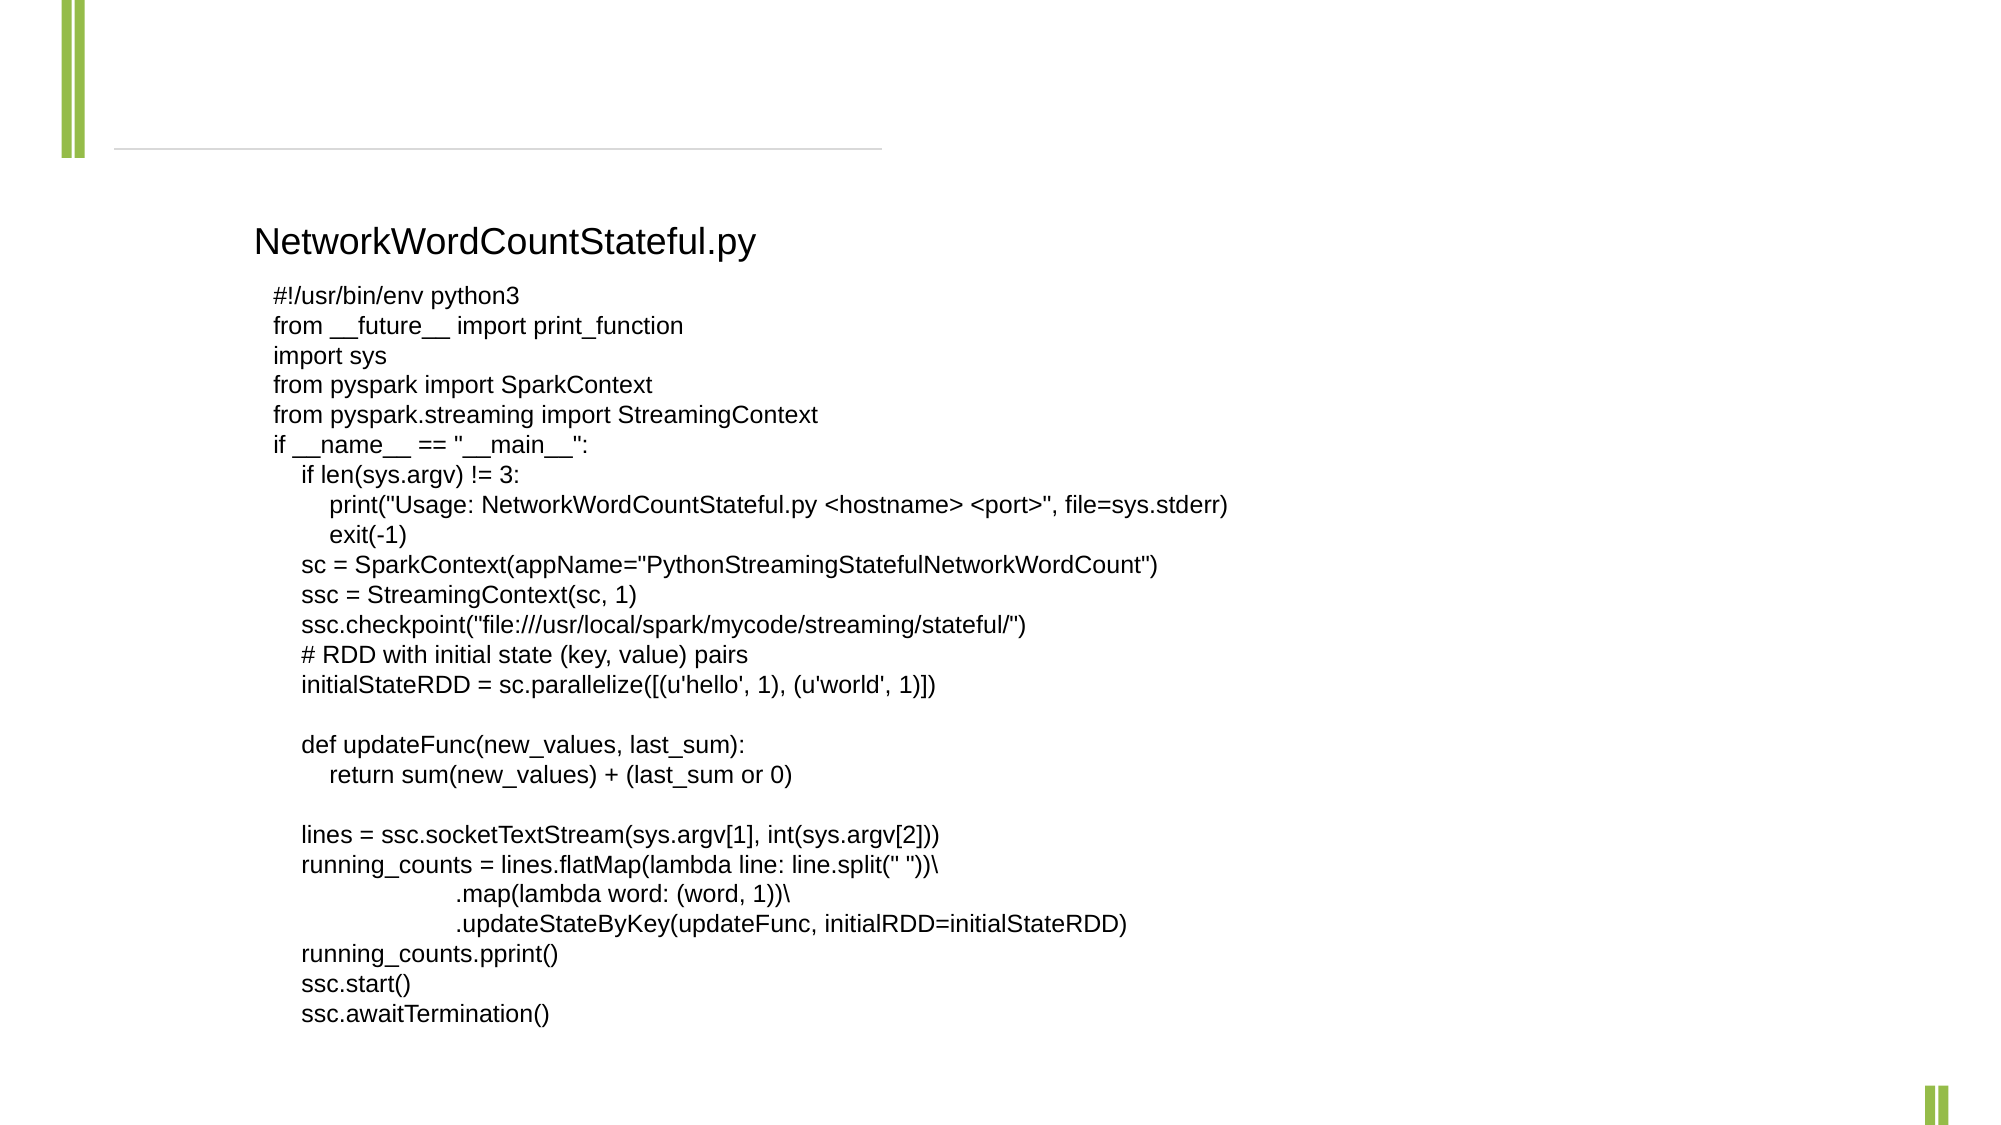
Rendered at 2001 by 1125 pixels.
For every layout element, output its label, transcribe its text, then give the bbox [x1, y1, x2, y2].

text_box #!/usr/bin/env python3 from __future__ import print_function import sys from pyspark import SparkContext from pyspark.streaming import StreamingContext if __name__ == "__main__": if len(sys.argv) != 3: print("Usage: NetworkWordCountStateful.py <hostname> <port>", file=sys.stderr) exit(-1) sc = SparkContext(appName="PythonStreamingStatefulNetworkWordCount") ssc = StreamingContext(sc, 1) ssc.checkpoint("file:///usr/local/spark/mycode/streaming/stateful/") # RDD with initial state (key, value) pairs initialStateRDD = sc.parallelize([(u'hello', 1), (u'world', 1)]) def updateFunc(new_values, last_sum): return sum(new_values) + (last_sum or 0) lines = ssc.socketTextStream(sys.argv[1], int(sys.argv[2])) running_counts = lines.flatMap(lambda line: line.split(" "))\ .map(lambda word: (word, 1))\ .updateStateByKey(updateFunc, initialRDD=initialStateRDD) running_counts.pprint() ssc.start() ssc.awaitTermination() [258, 271, 1246, 1036]
text_box NetworkWordCountStateful.py [239, 209, 772, 269]
